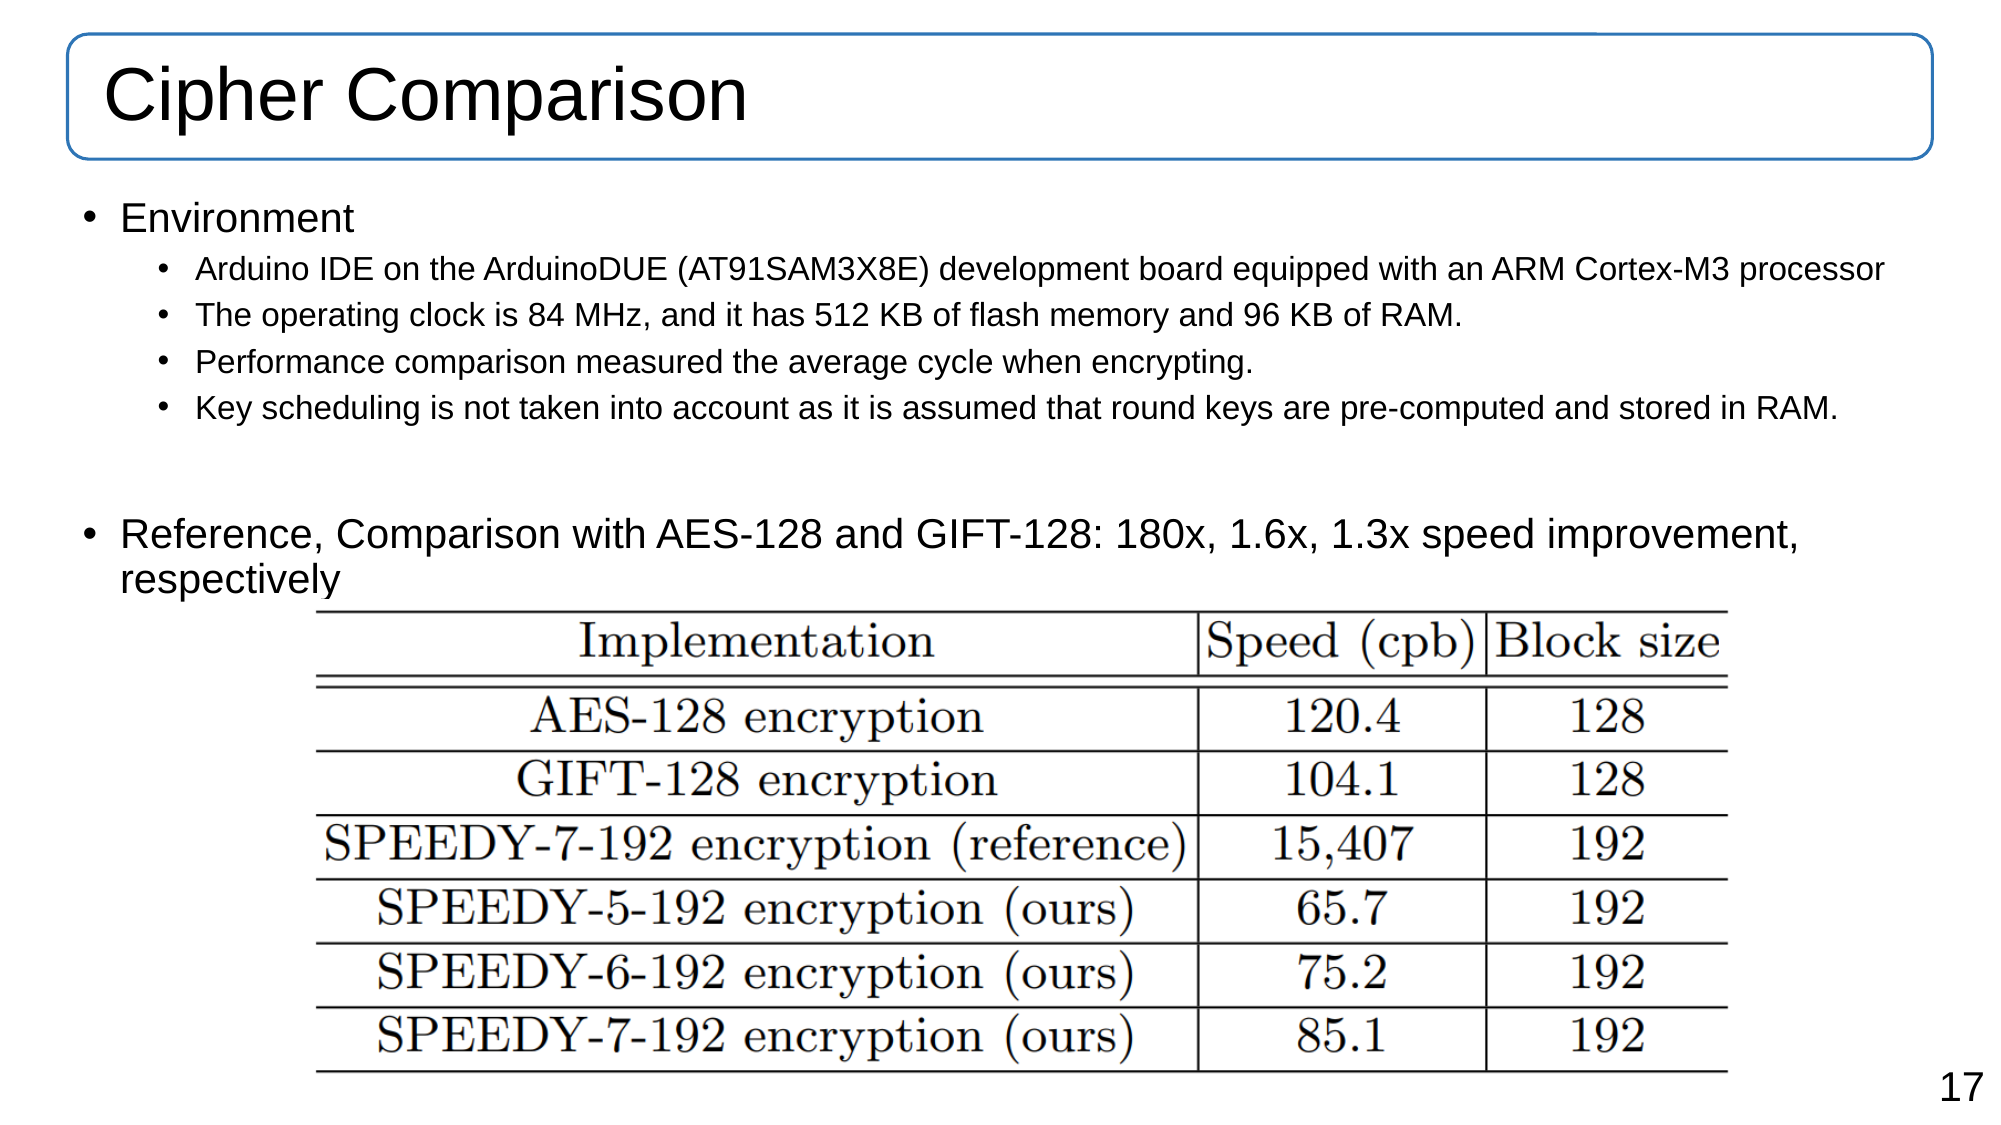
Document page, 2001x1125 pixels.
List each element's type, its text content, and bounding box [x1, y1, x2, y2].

title Cipher Comparison [67, 34, 1933, 160]
picture [283, 599, 1761, 1109]
list Environment Arduino IDE on the ArduinoDUE (AT91SAM3X8E) development board equipped with an ARM Cortex-M3 processor The operating clock is 84 MHz, and it has 512 KB of flash memory and 96 KB of RAM. Performance comparison measured the average cycle when encrypting. Key scheduling is not taken into account as it is assumed that round keys are pre-computed and stored in RAM. Reference, Comparison with AES-128 and GIFT-128: 180x, 1.6x, 1.3x speed improvement, respectively [67, 189, 1933, 1109]
